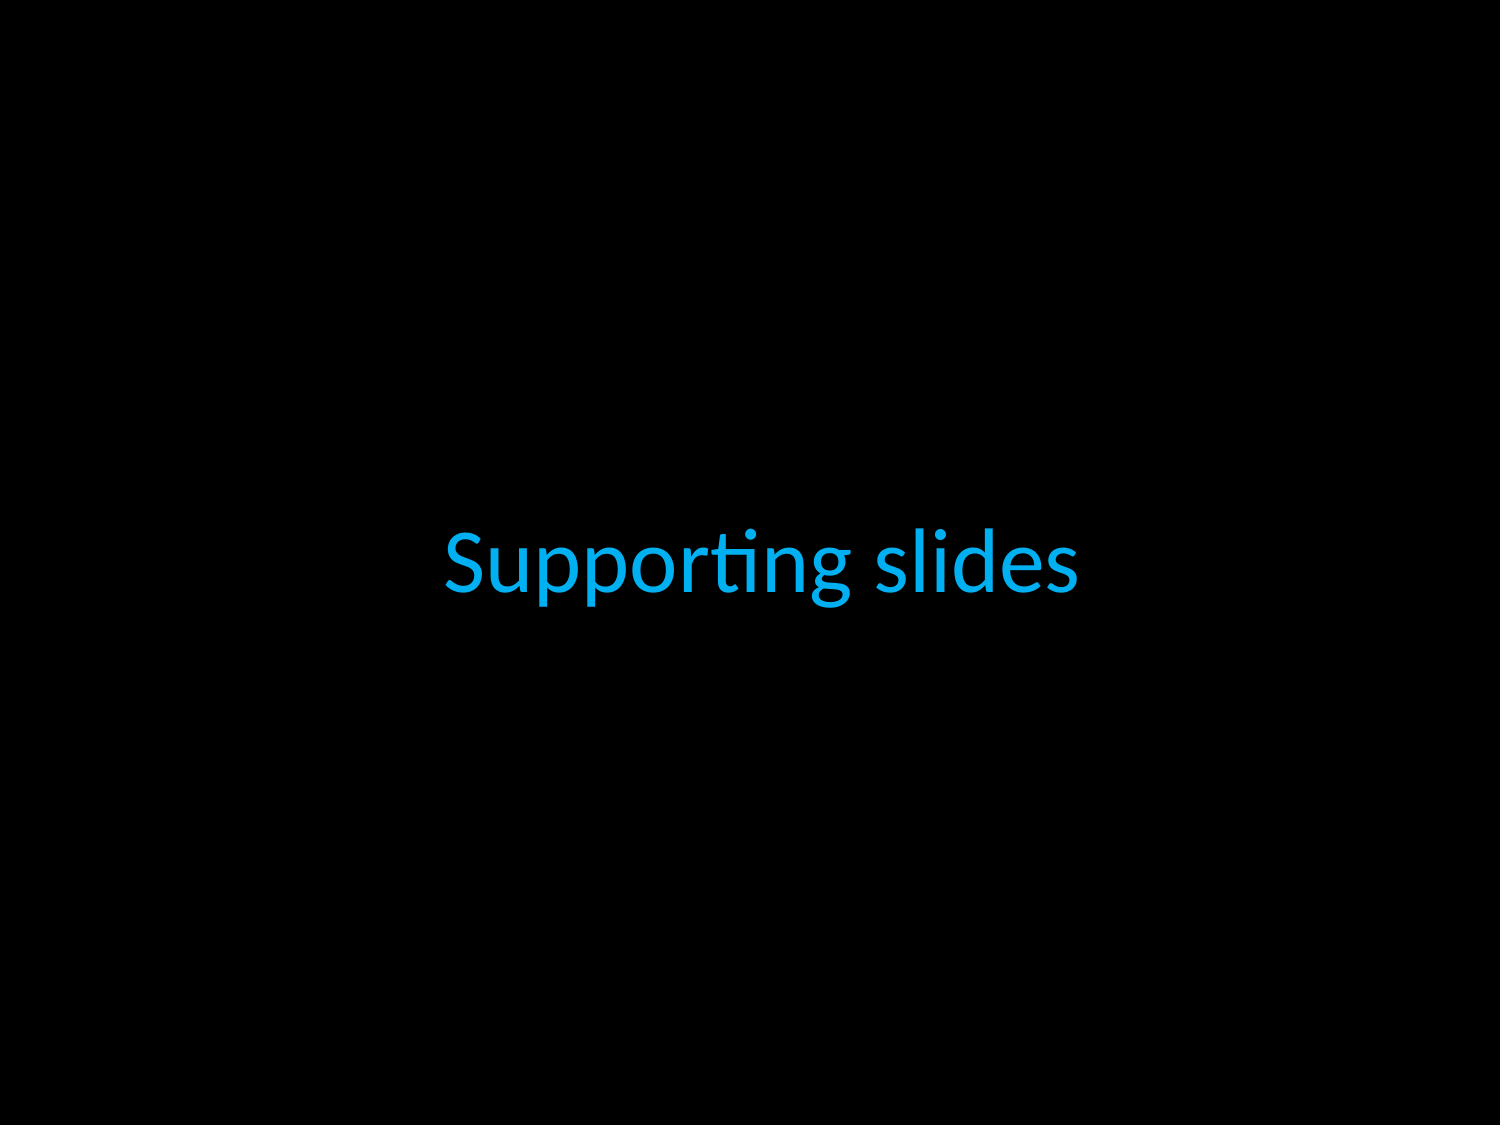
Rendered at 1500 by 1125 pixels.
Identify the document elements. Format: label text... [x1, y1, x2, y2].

title Supporting slides [87, 462, 1438, 650]
